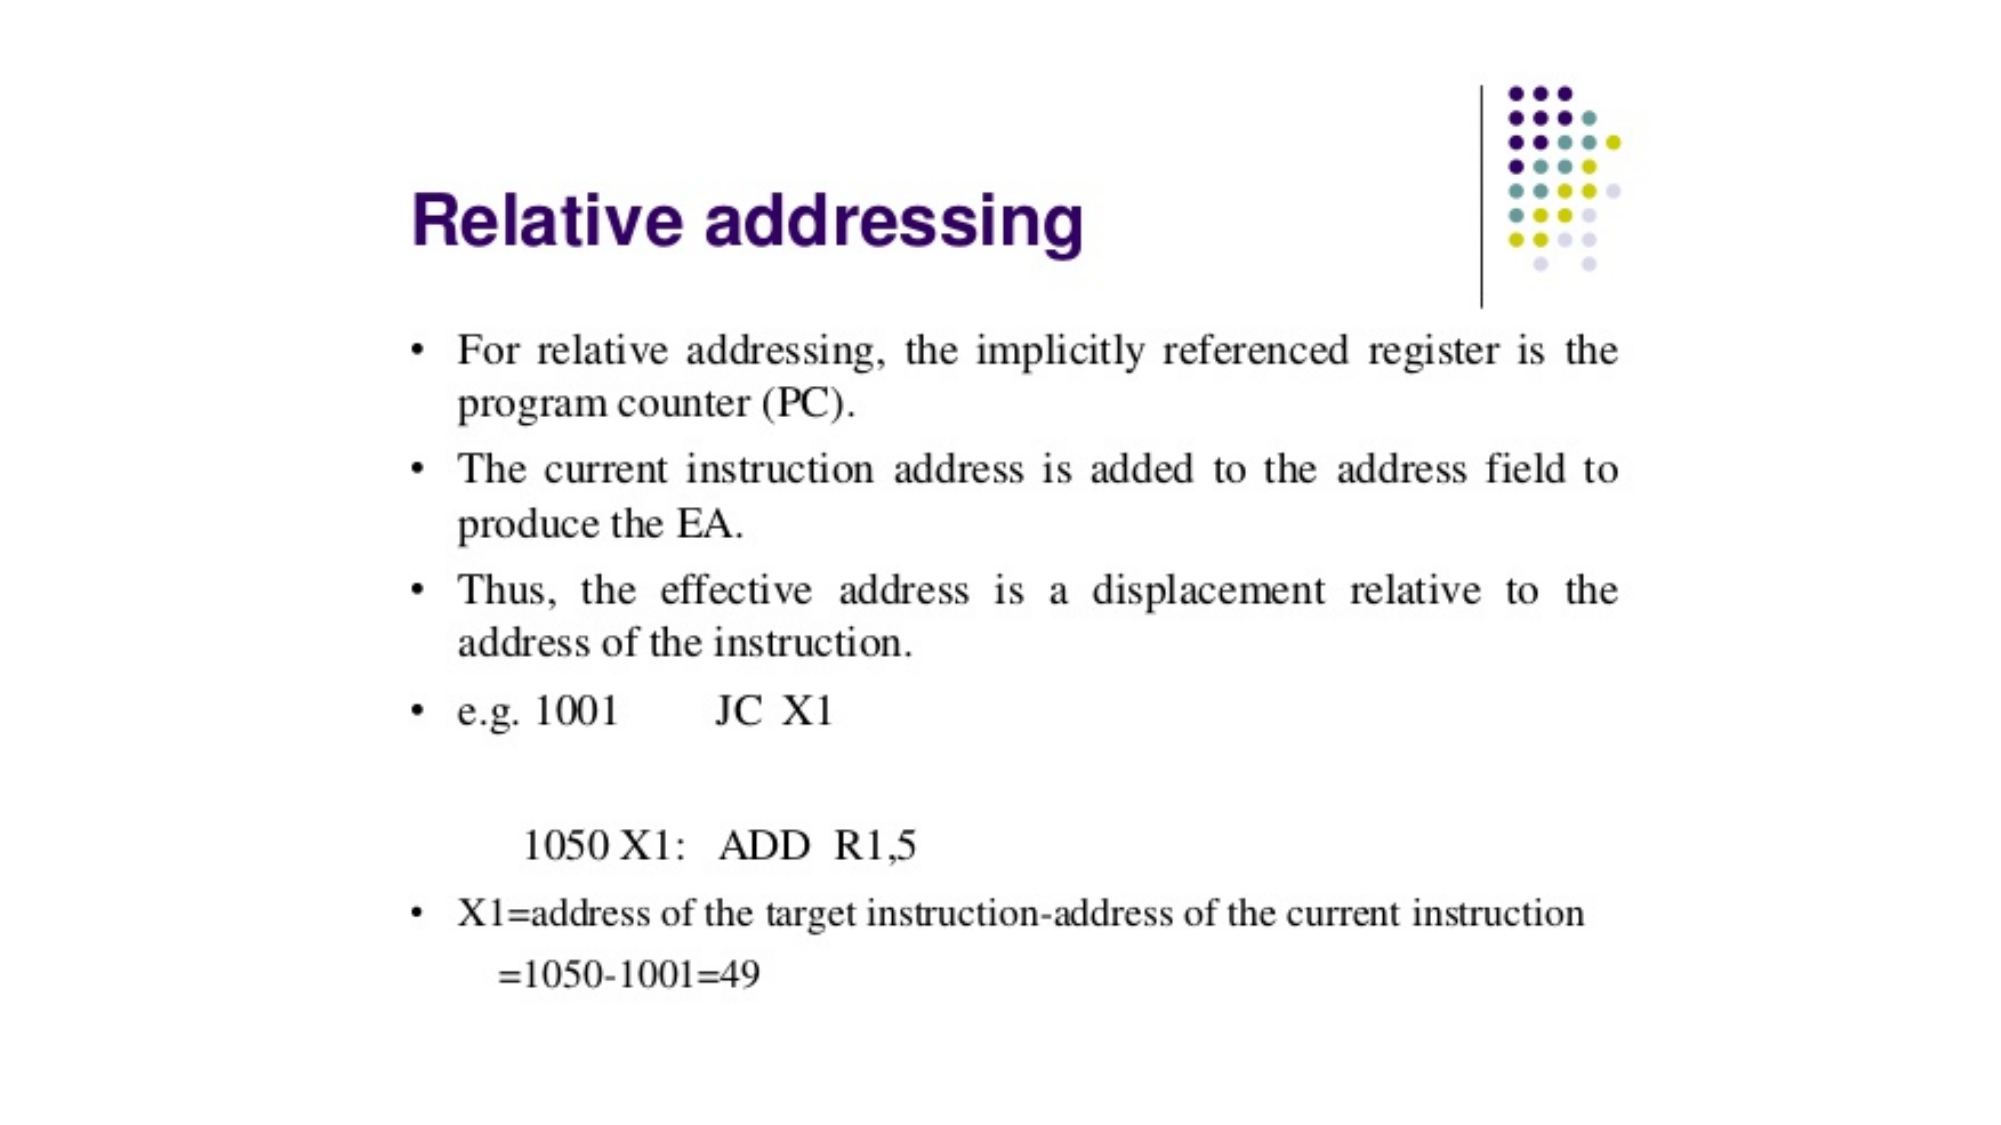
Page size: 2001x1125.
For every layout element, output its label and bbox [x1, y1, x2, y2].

list [264, 0, 1721, 1125]
